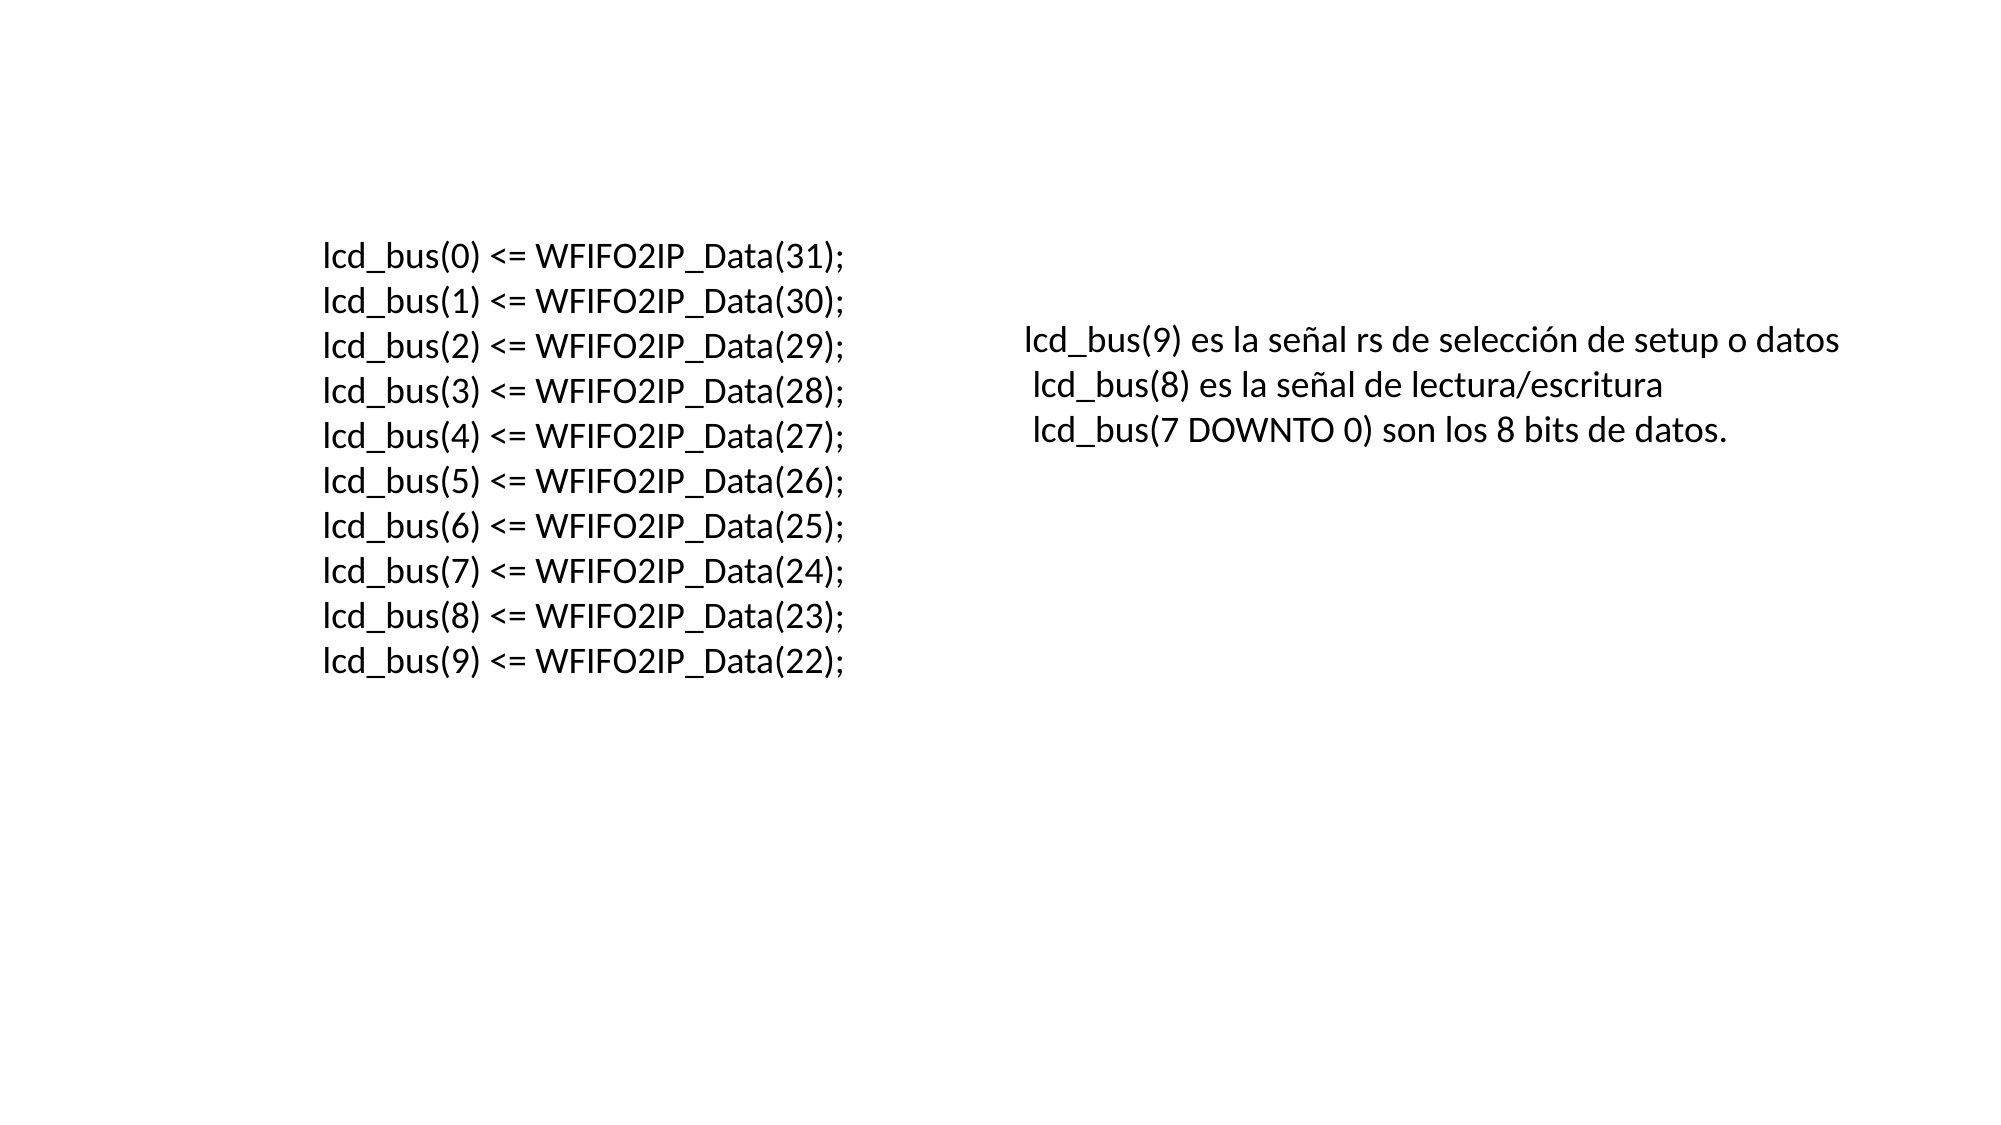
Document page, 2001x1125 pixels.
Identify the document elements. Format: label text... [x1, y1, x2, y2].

text_box lcd_bus(0) <= WFIFO2IP_Data(31); lcd_bus(1) <= WFIFO2IP_Data(30); lcd_bus(2) <= WFIFO2IP_Data(29); lcd_bus(3) <= WFIFO2IP_Data(28); lcd_bus(4) <= WFIFO2IP_Data(27); lcd_bus(5) <= WFIFO2IP_Data(26); lcd_bus(6) <= WFIFO2IP_Data(25); lcd_bus(7) <= WFIFO2IP_Data(24); lcd_bus(8) <= WFIFO2IP_Data(23); lcd_bus(9) <= WFIFO2IP_Data(22); [157, 223, 1243, 689]
text_box lcd_bus(9) es la señal rs de selección de setup o datos lcd_bus(8) es la señal de lectura/escritura lcd_bus(7 DOWNTO 0) son los 8 bits de datos. [1009, 262, 1875, 503]
